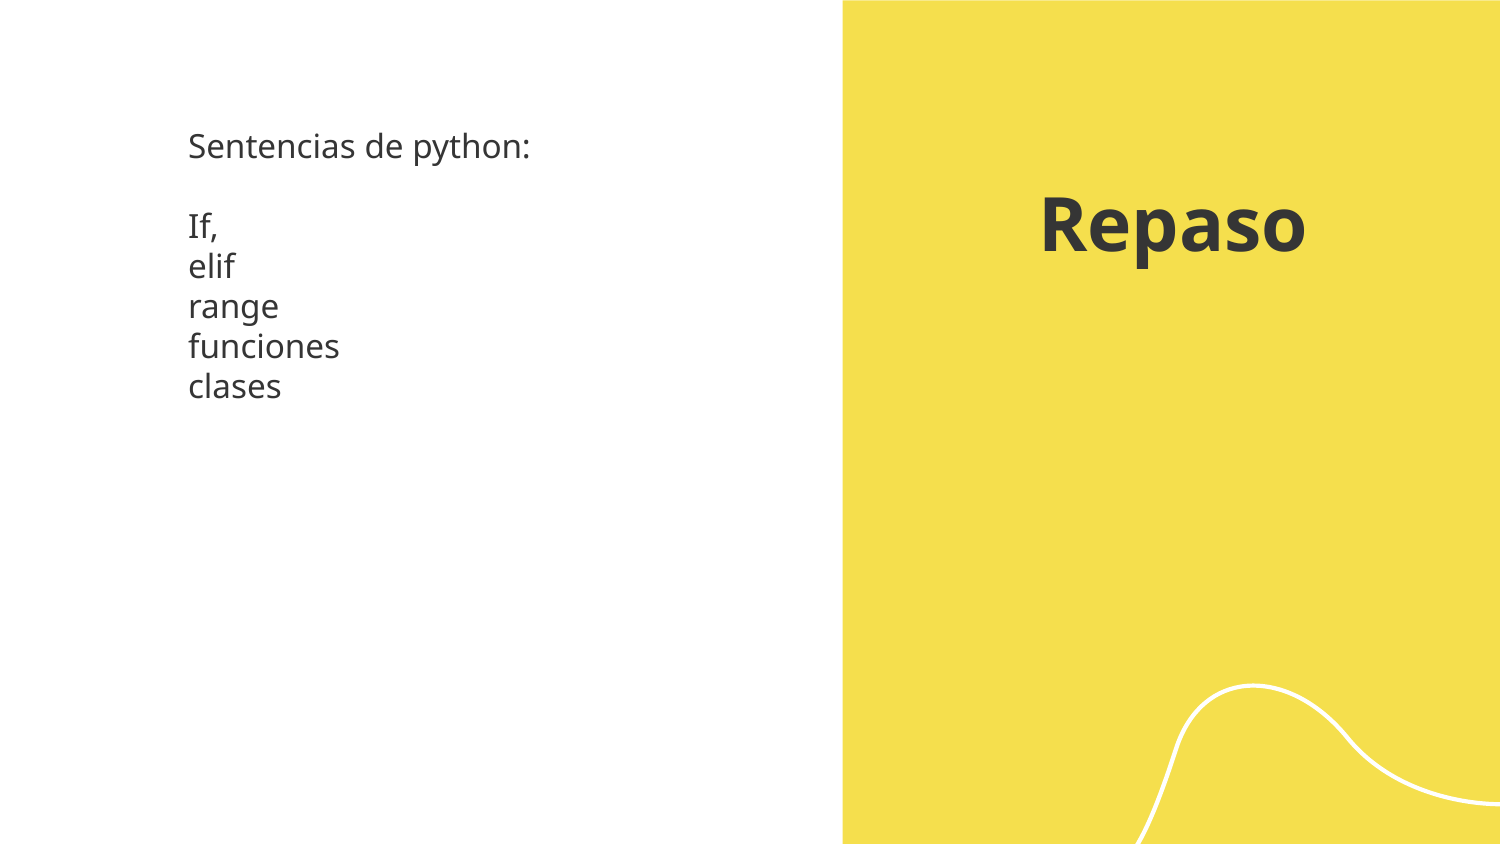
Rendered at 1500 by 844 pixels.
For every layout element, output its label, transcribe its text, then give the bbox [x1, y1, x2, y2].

text_box Sentencias de python: If, elif range funciones clases [173, 110, 814, 598]
title Repaso [846, 161, 1500, 335]
